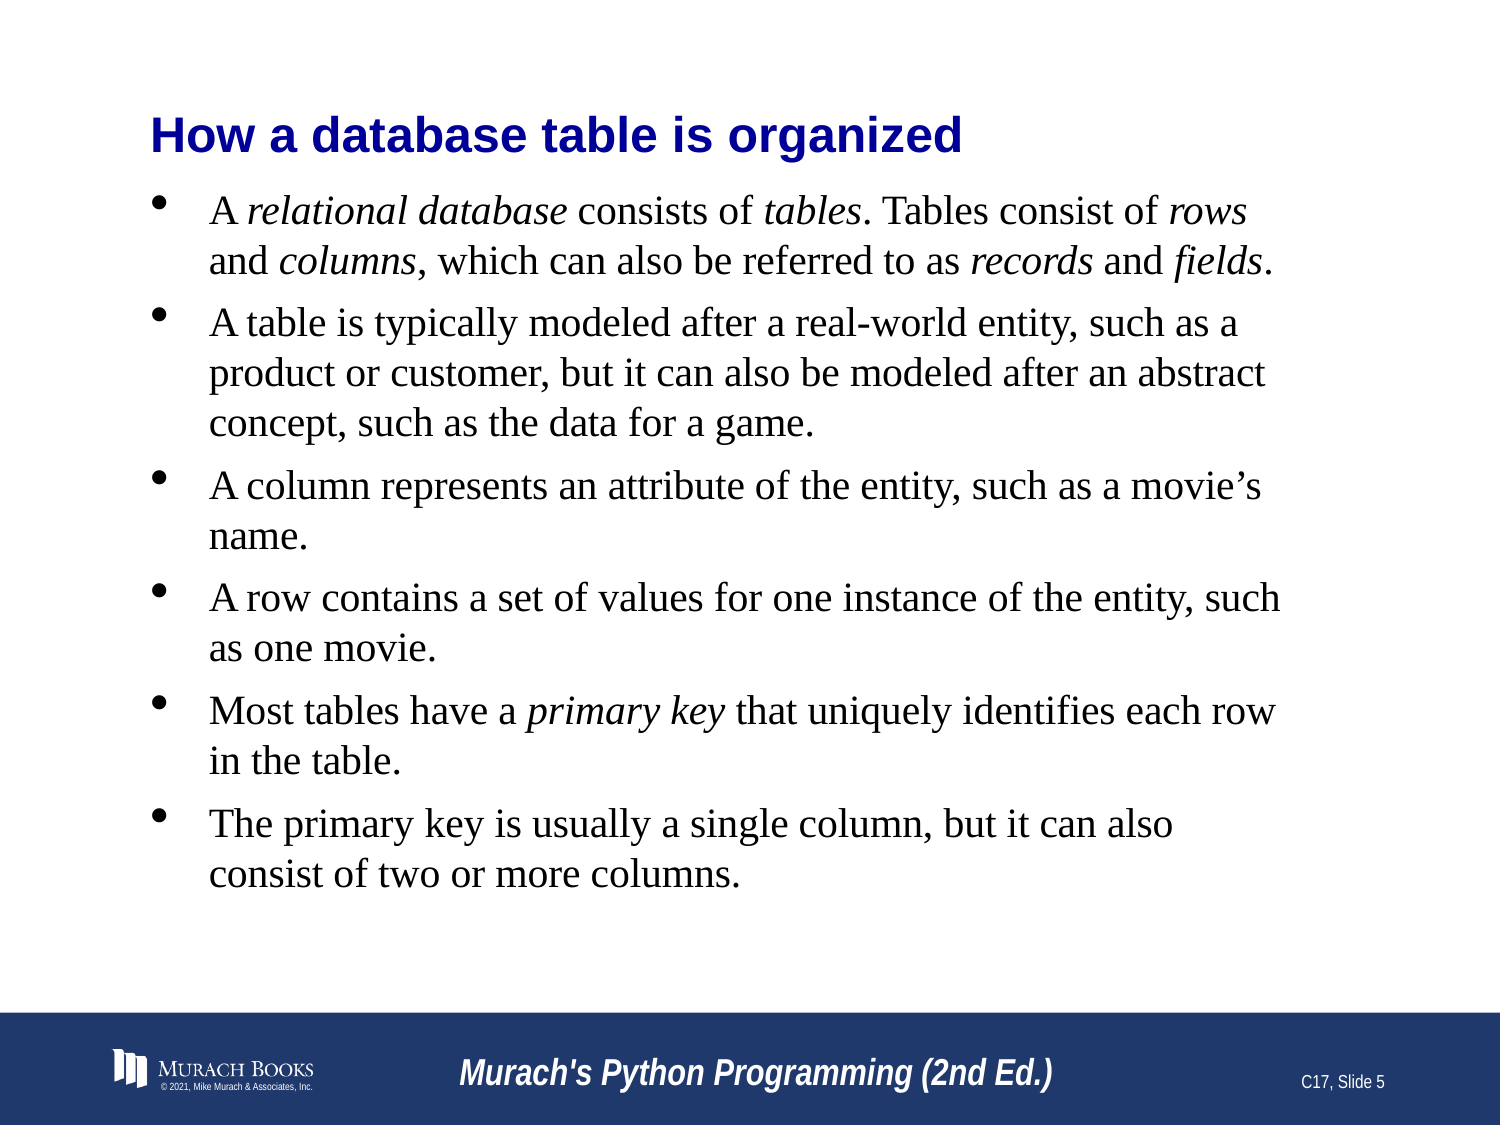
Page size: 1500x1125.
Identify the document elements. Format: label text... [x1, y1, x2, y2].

list A relational database consists of tables. Tables consist of rows and columns, which can also be referred to as records and fields. A table is typically modeled after a real-world entity, such as a product or customer, but it can also be modeled after an abstract concept, such as the data for a game. A column represents an attribute of the entity, such as a movie’s name. A row contains a set of values for one instance of the entity, such as one movie. Most tables have a primary key that uniquely identifies each row in the table. The primary key is usually a single column, but it can also consist of two or more columns. [137, 174, 1350, 975]
title How a database table is organized [150, 102, 1350, 164]
slide_number C17, Slide 5 [1087, 1025, 1400, 1100]
footer © 2021, Mike Murach & Associates, Inc. [12, 1025, 463, 1100]
slide_number Murach's Python Programming (2nd Ed.) [463, 1025, 1075, 1100]
